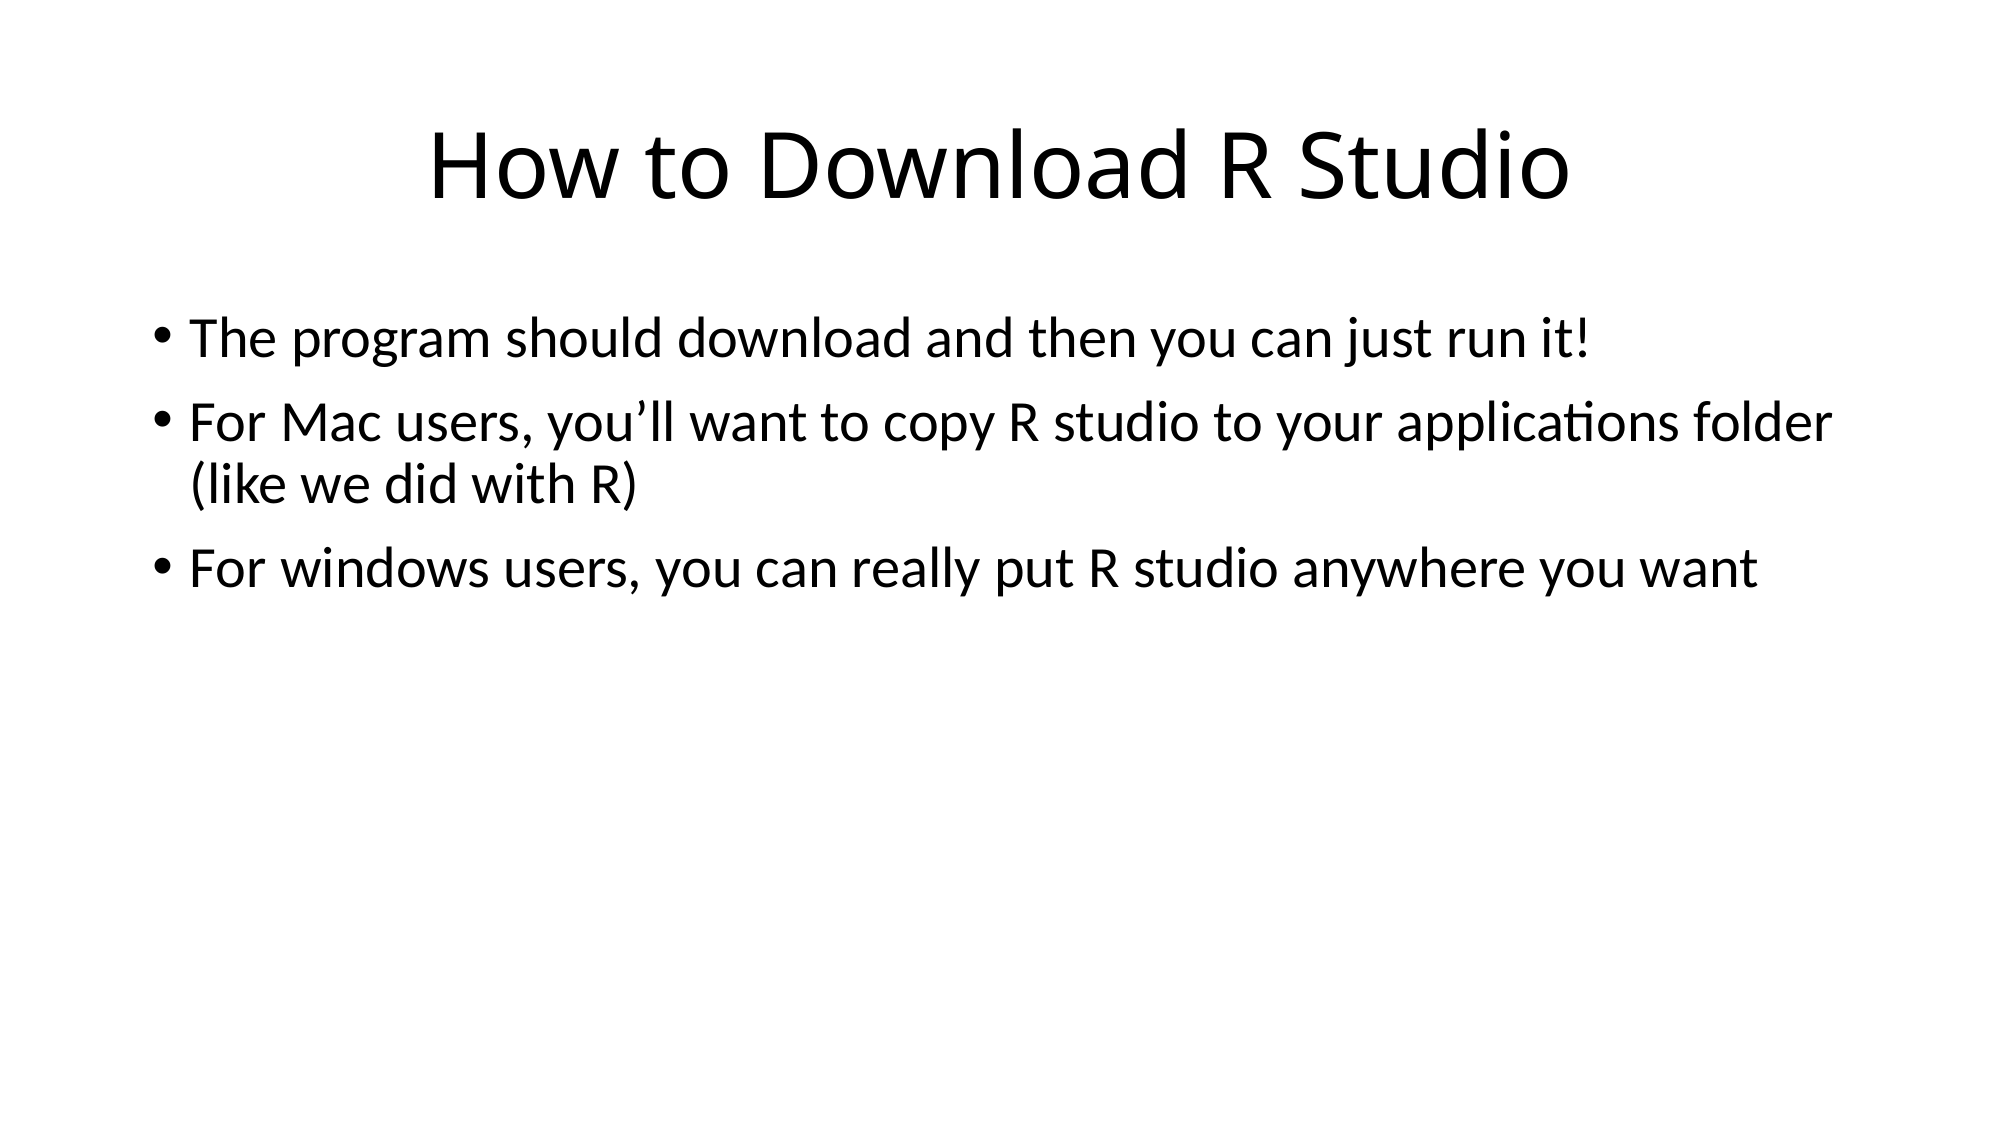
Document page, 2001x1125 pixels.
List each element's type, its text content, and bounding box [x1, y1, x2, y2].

title How to Download R Studio [137, 59, 1863, 278]
list The program should download and then you can just run it! For Mac users, you’ll want to copy R studio to your applications folder (like we did with R) For windows users, you can really put R studio anywhere you want [137, 299, 1863, 1014]
